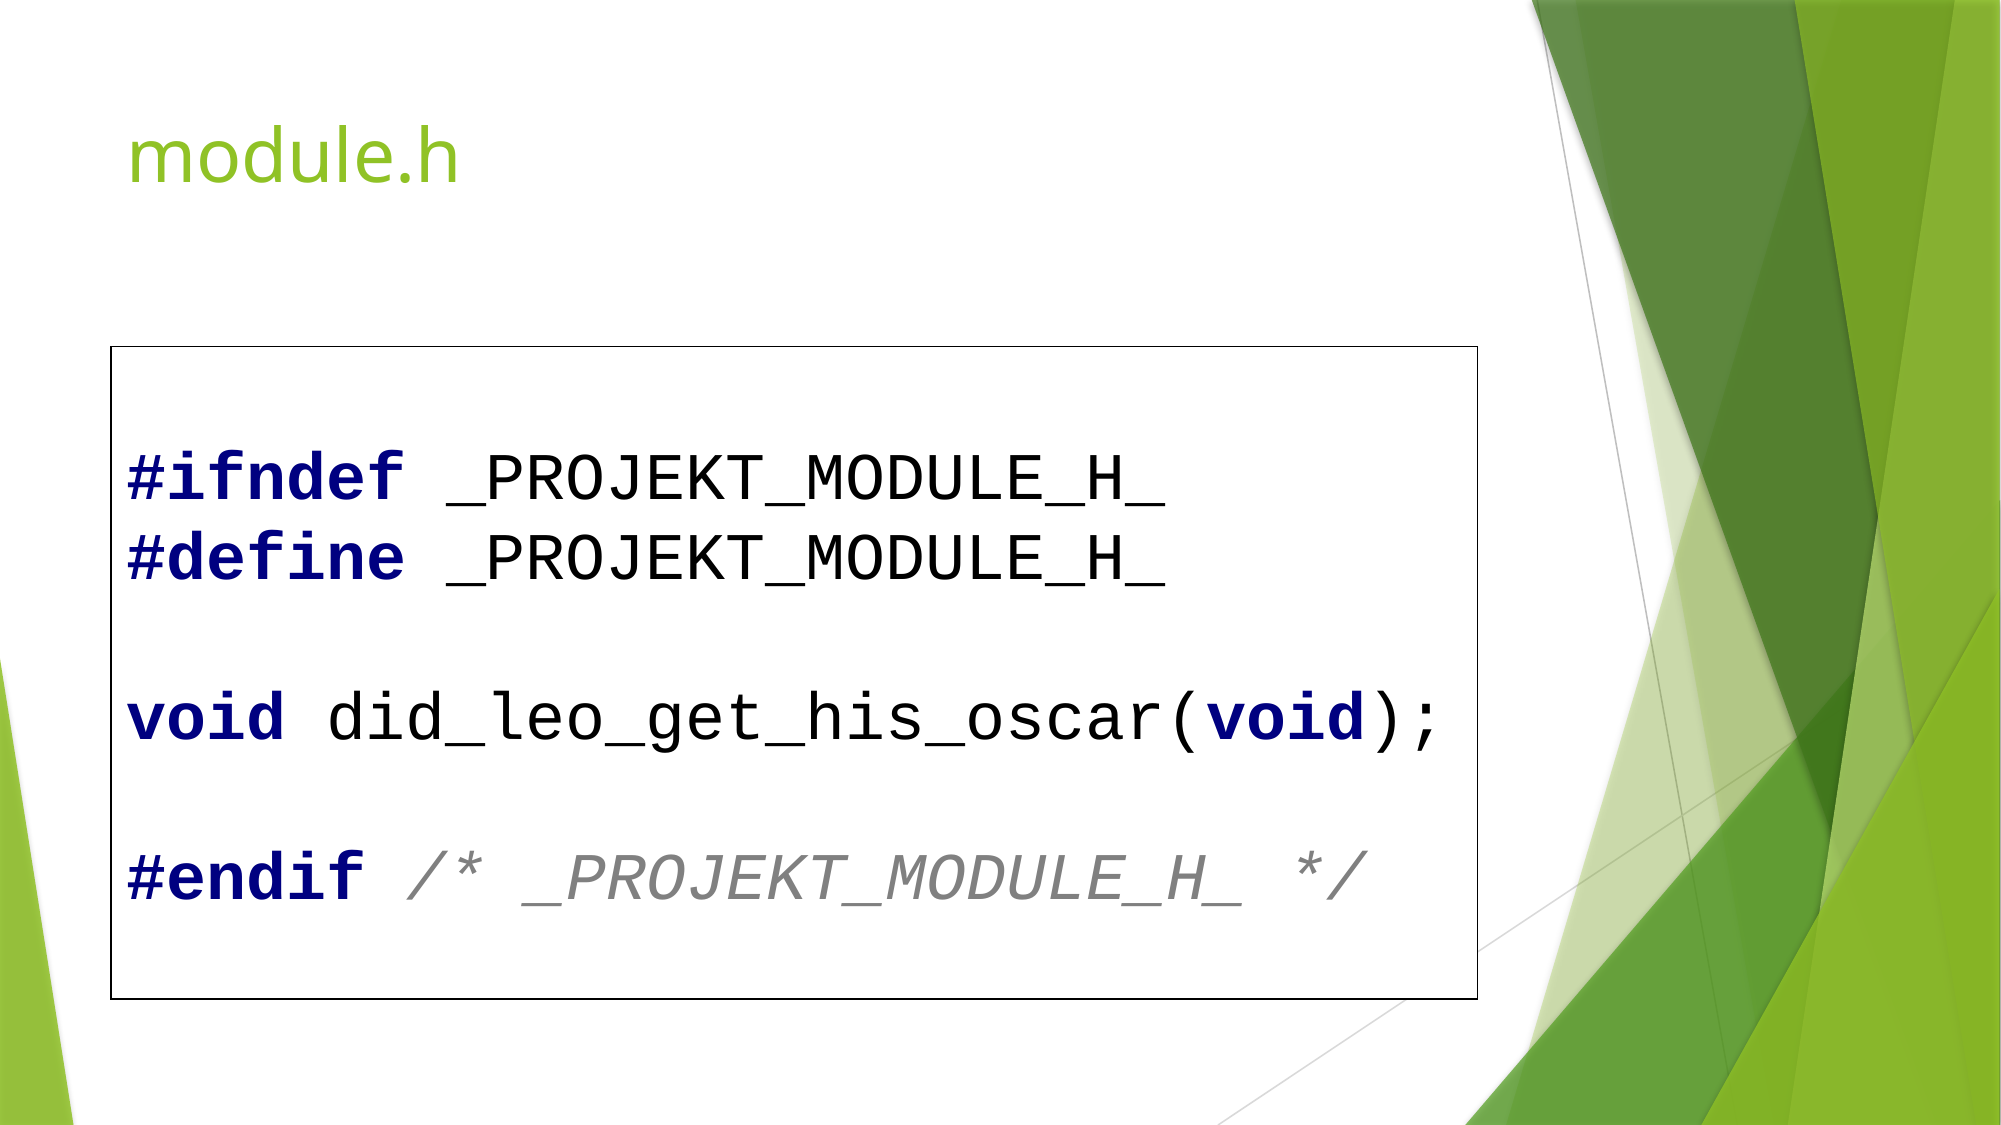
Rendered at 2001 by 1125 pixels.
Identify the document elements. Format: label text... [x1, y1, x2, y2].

title module.h [111, 99, 1522, 317]
list #ifndef _PROJEKT_MODULE_H_ #define _PROJEKT_MODULE_H_ void did_leo_get_his_oscar(void); #endif /* _PROJEKT_MODULE_H_ */ [111, 346, 1478, 1000]
